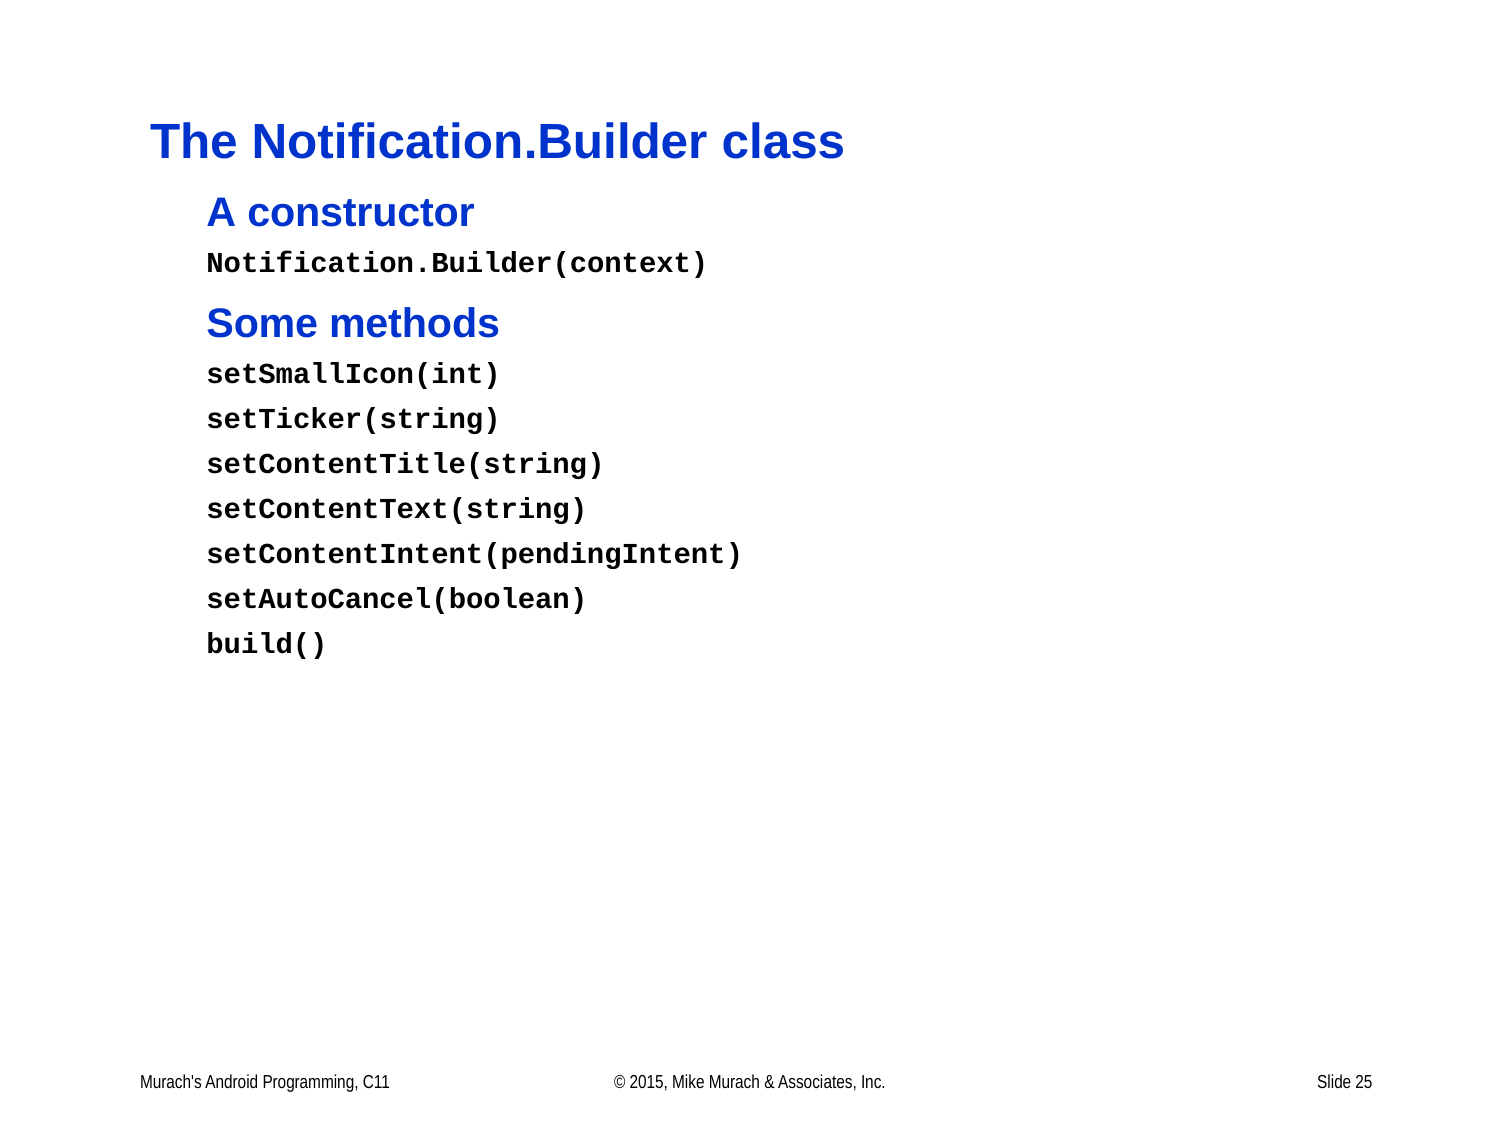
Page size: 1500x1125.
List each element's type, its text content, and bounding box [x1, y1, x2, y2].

slide_number Murach's Android Programming, C11 [125, 1025, 450, 1100]
slide_number Slide 25 [1074, 1025, 1388, 1100]
footer © 2015, Mike Murach & Associates, Inc. [474, 1025, 1025, 1100]
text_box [149, 112, 1281, 701]
